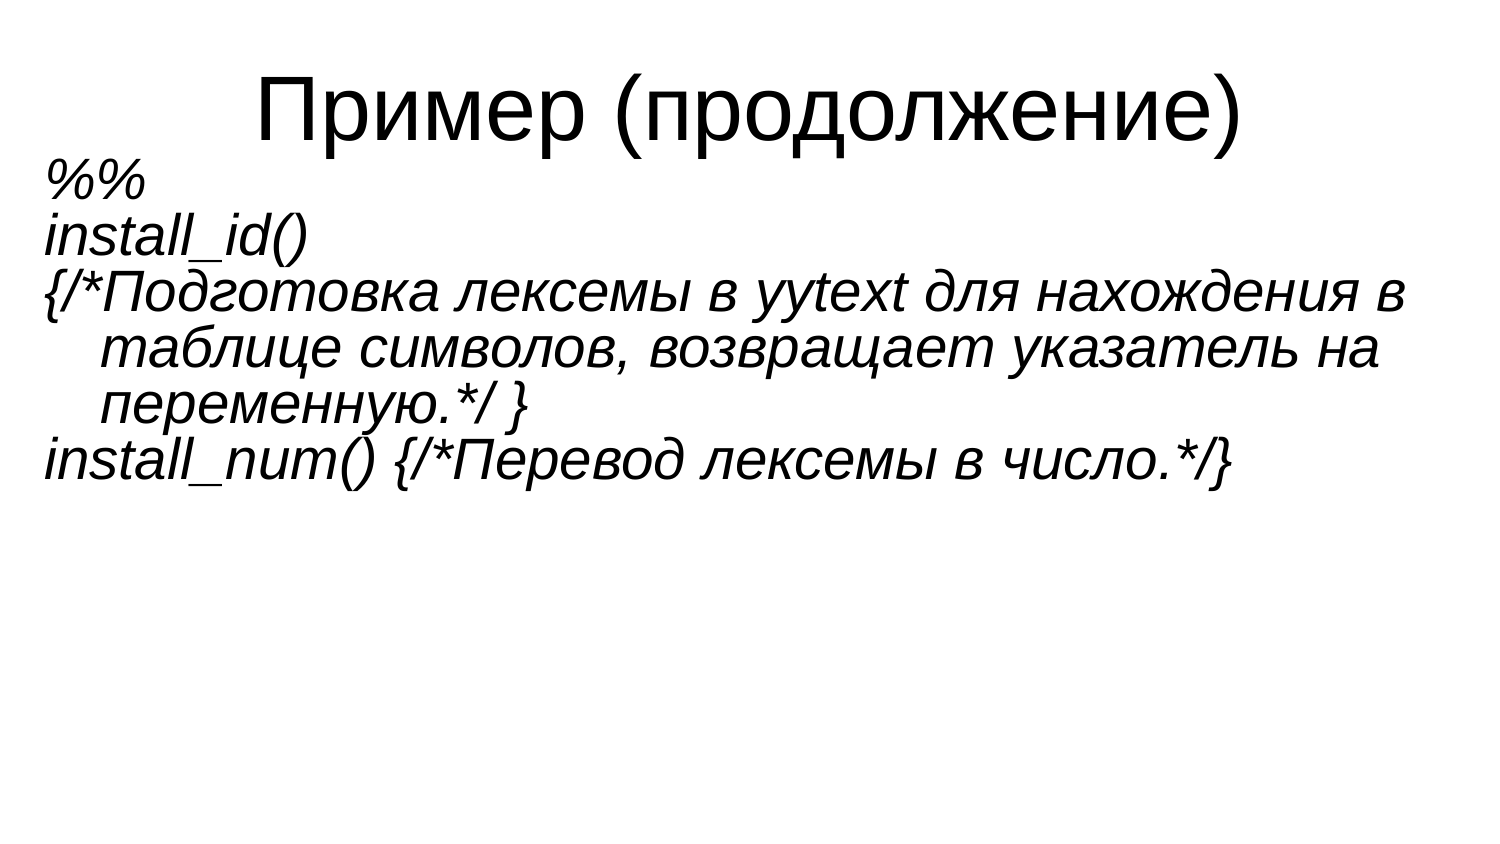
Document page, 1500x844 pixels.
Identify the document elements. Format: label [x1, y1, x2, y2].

text_box [29, 33, 1447, 844]
